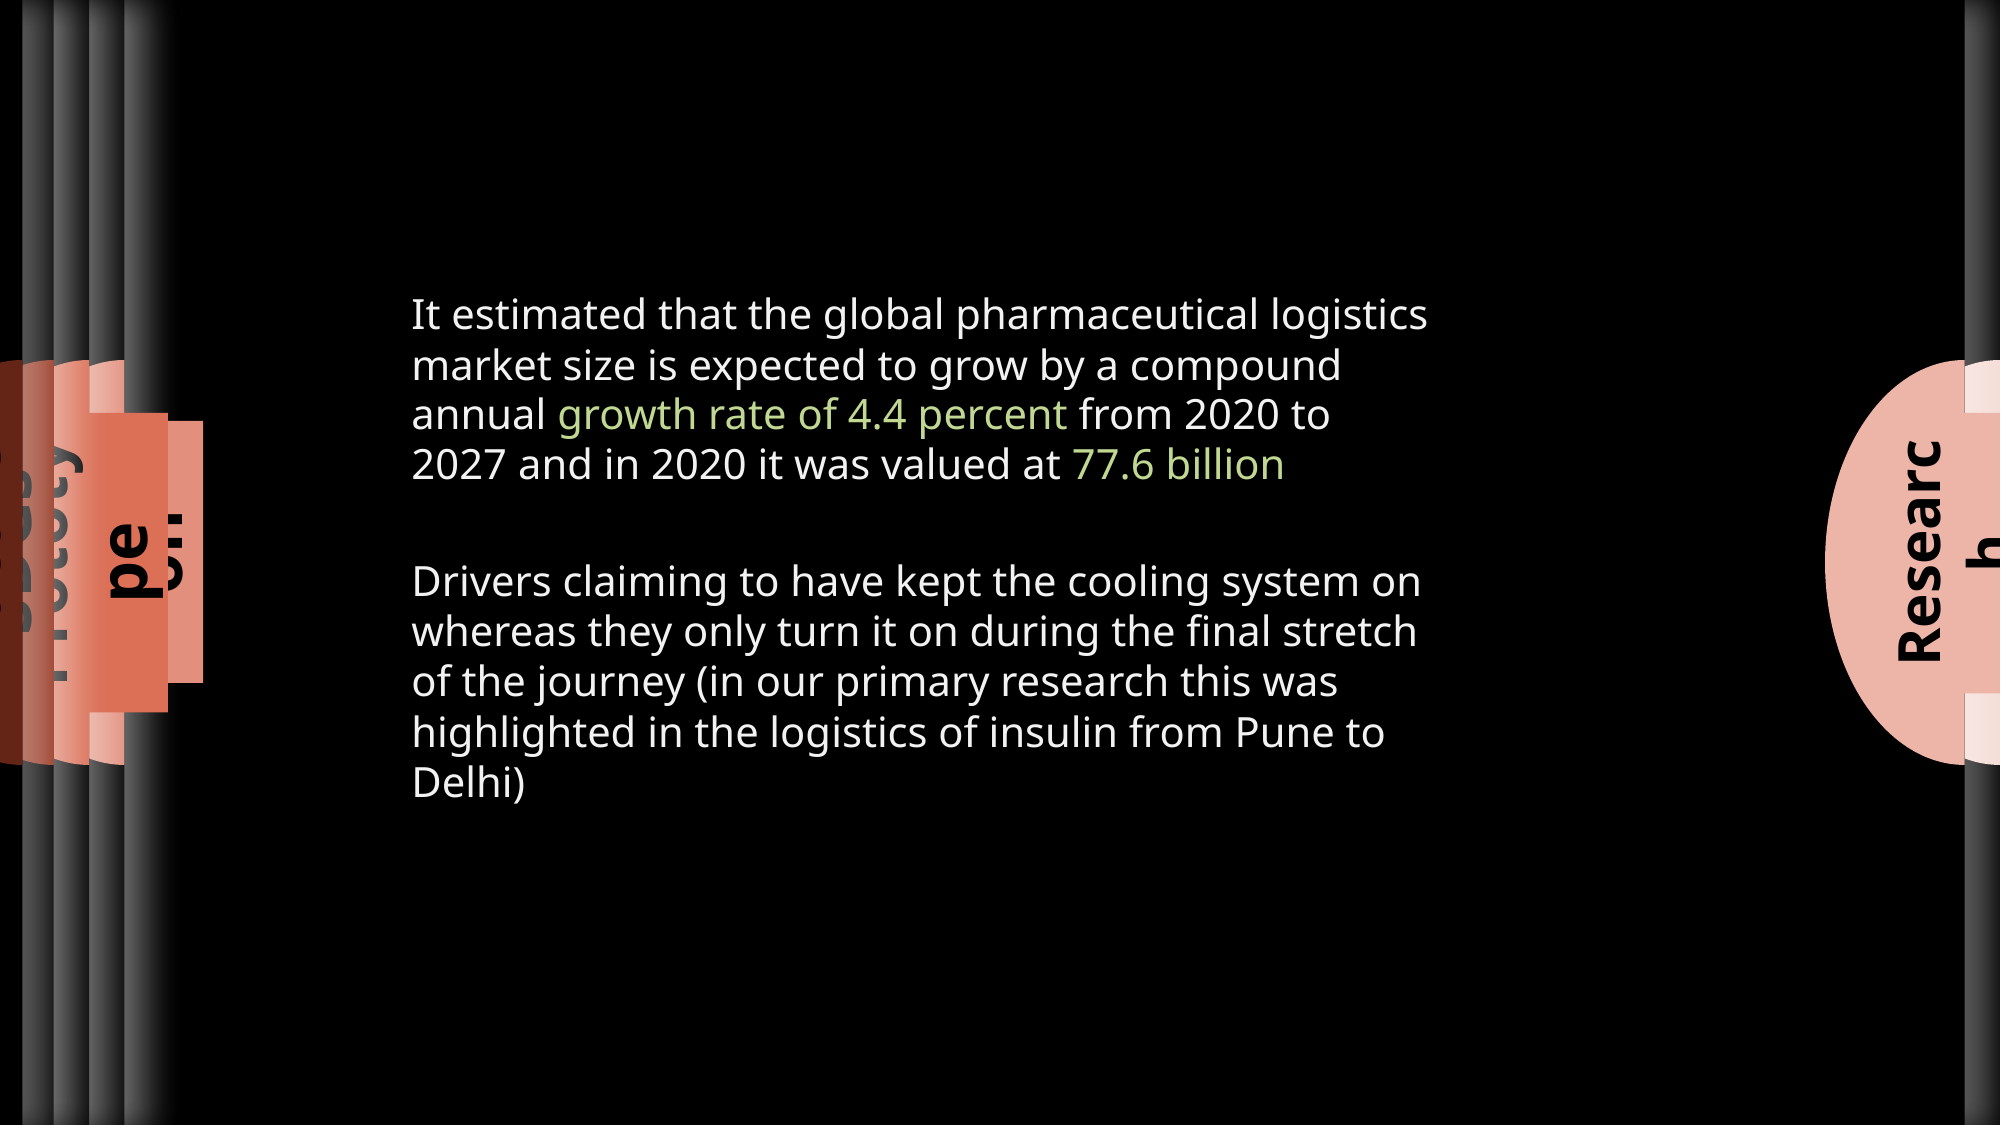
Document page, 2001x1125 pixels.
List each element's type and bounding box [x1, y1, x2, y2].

text_box [0, 0, 90, 1125]
text_box [0, 359, 23, 765]
text_box [23, 359, 54, 765]
text_box [1993, 765, 2000, 1125]
text_box [90, 0, 125, 1125]
text_box [1965, 359, 2000, 765]
text_box [1988, 0, 2000, 359]
text_box [125, 0, 1965, 1125]
